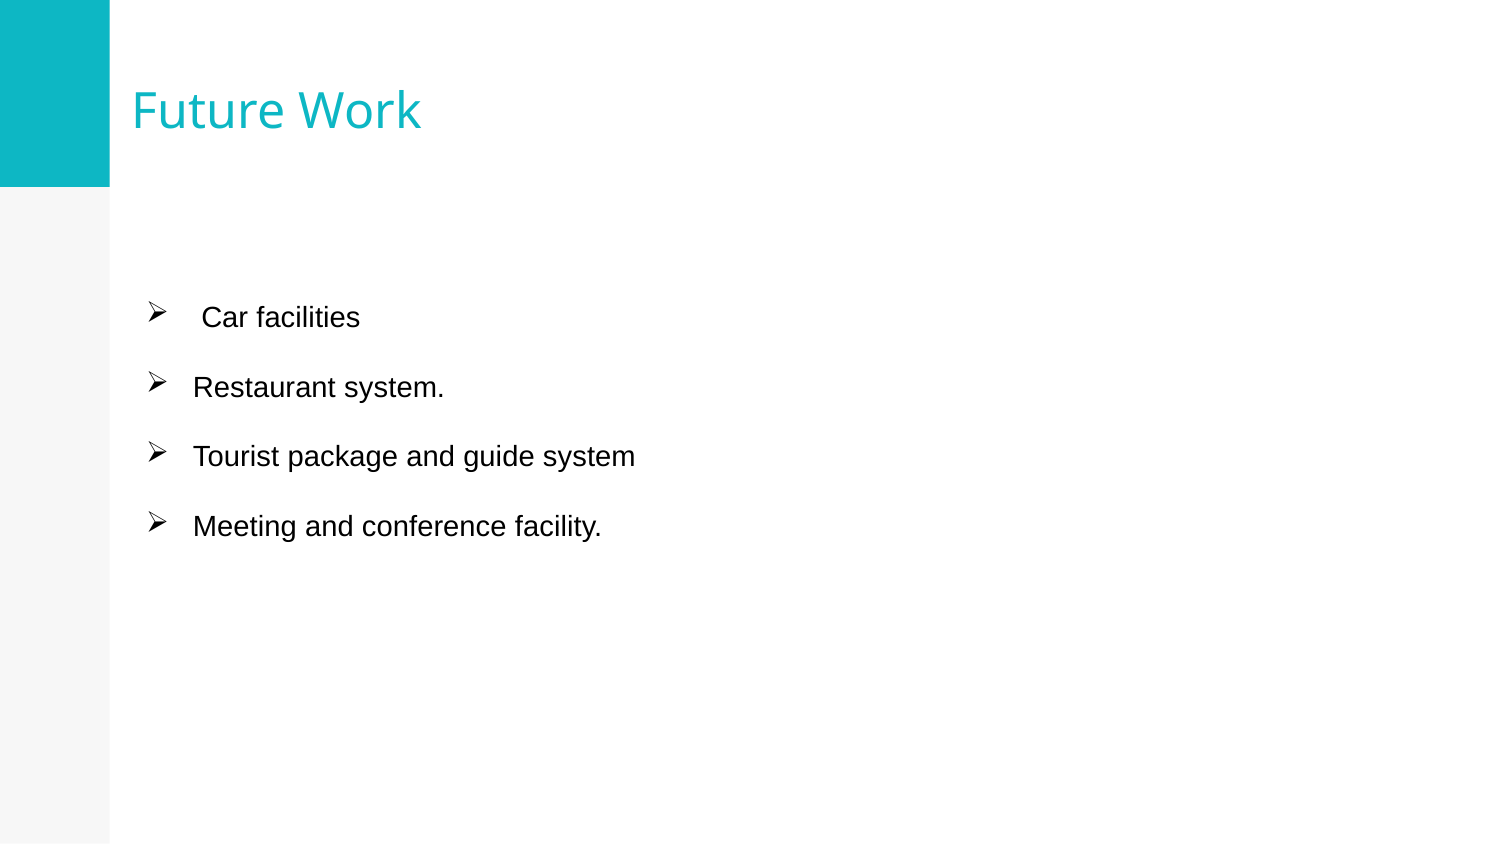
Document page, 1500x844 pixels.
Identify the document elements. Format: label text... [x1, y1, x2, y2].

text_box Car facilities Restaurant system. Tourist package and guide system Meeting and conference facility. [131, 290, 1359, 550]
title Future Work [116, 14, 1054, 154]
